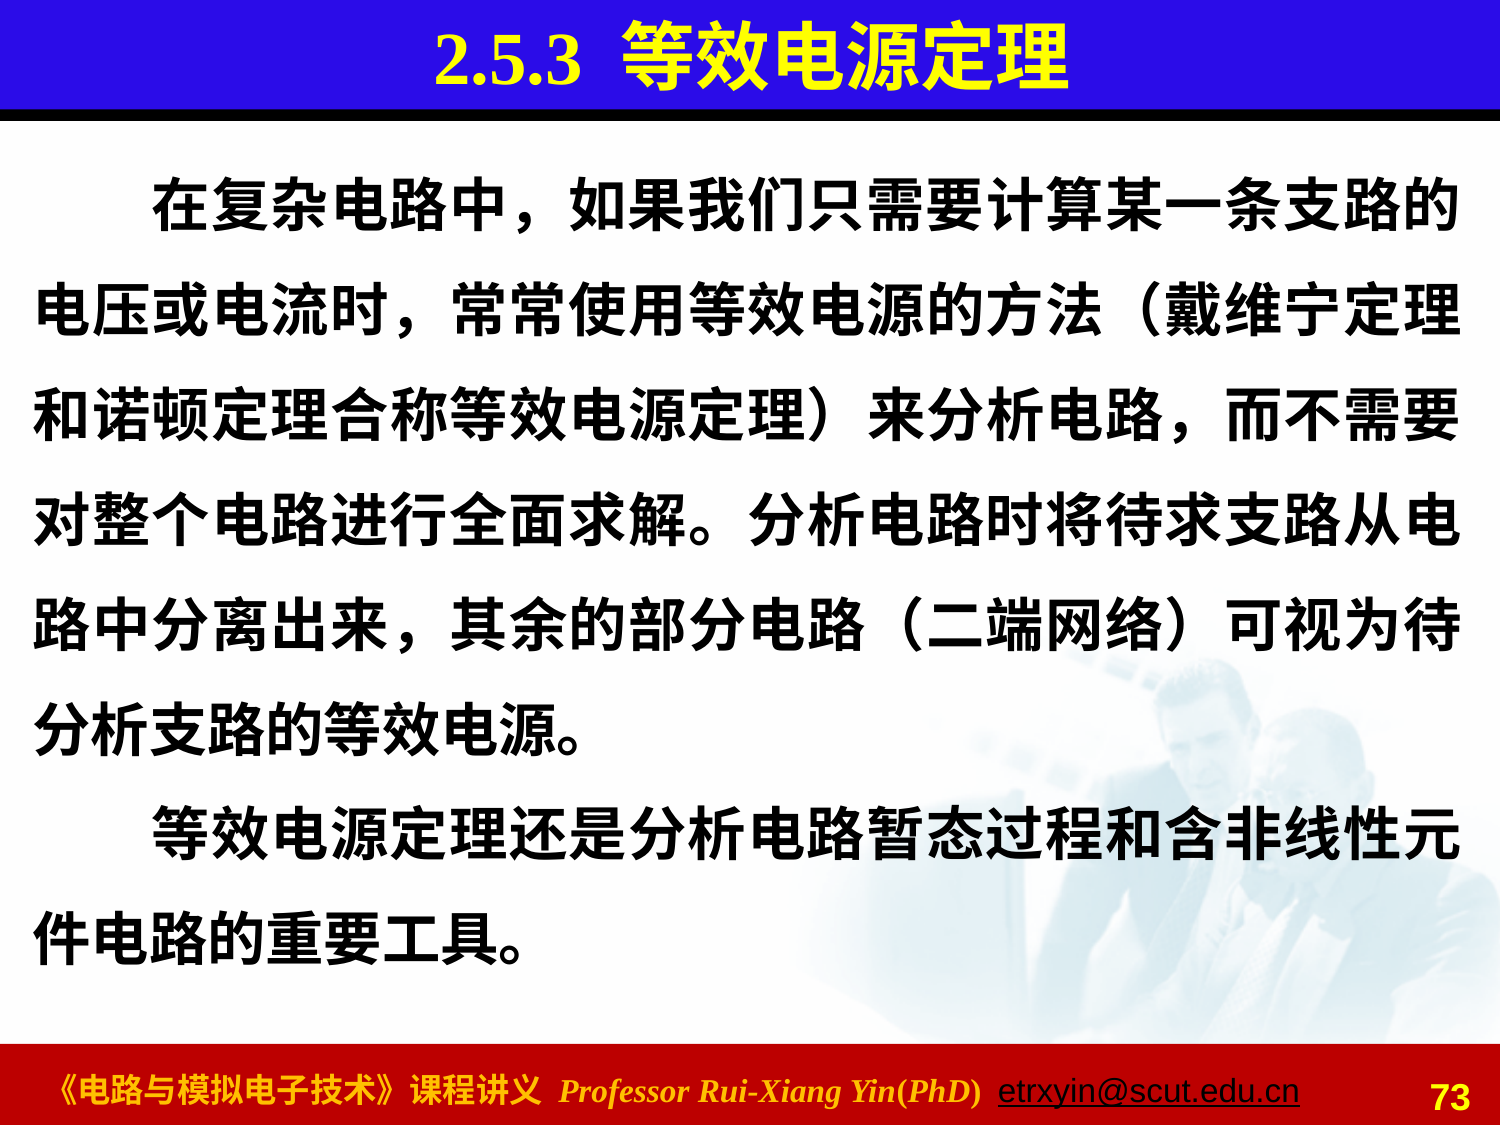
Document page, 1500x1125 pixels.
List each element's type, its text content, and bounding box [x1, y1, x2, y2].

list 在复杂电路中，如果我们只需要计算某一条支路的电压或电流时，常常使用等效电源的方法（戴维宁定理和诺顿定理合称等效电源定理）来分析电路，而不需要对整个电路进行全面求解。分析电路时将待求支路从电路中分离出来，其余的部分电路（二端网络）可视为待分析支路的等效电源。 等效电源定理还是分析电路暂态过程和含非线性元件电路的重要工具。 [17, 125, 1477, 1035]
picture [0, 121, 1500, 1043]
title 2.5.3 等效电源定理 [0, 0, 1500, 110]
slide_number 73 [1344, 1065, 1486, 1113]
